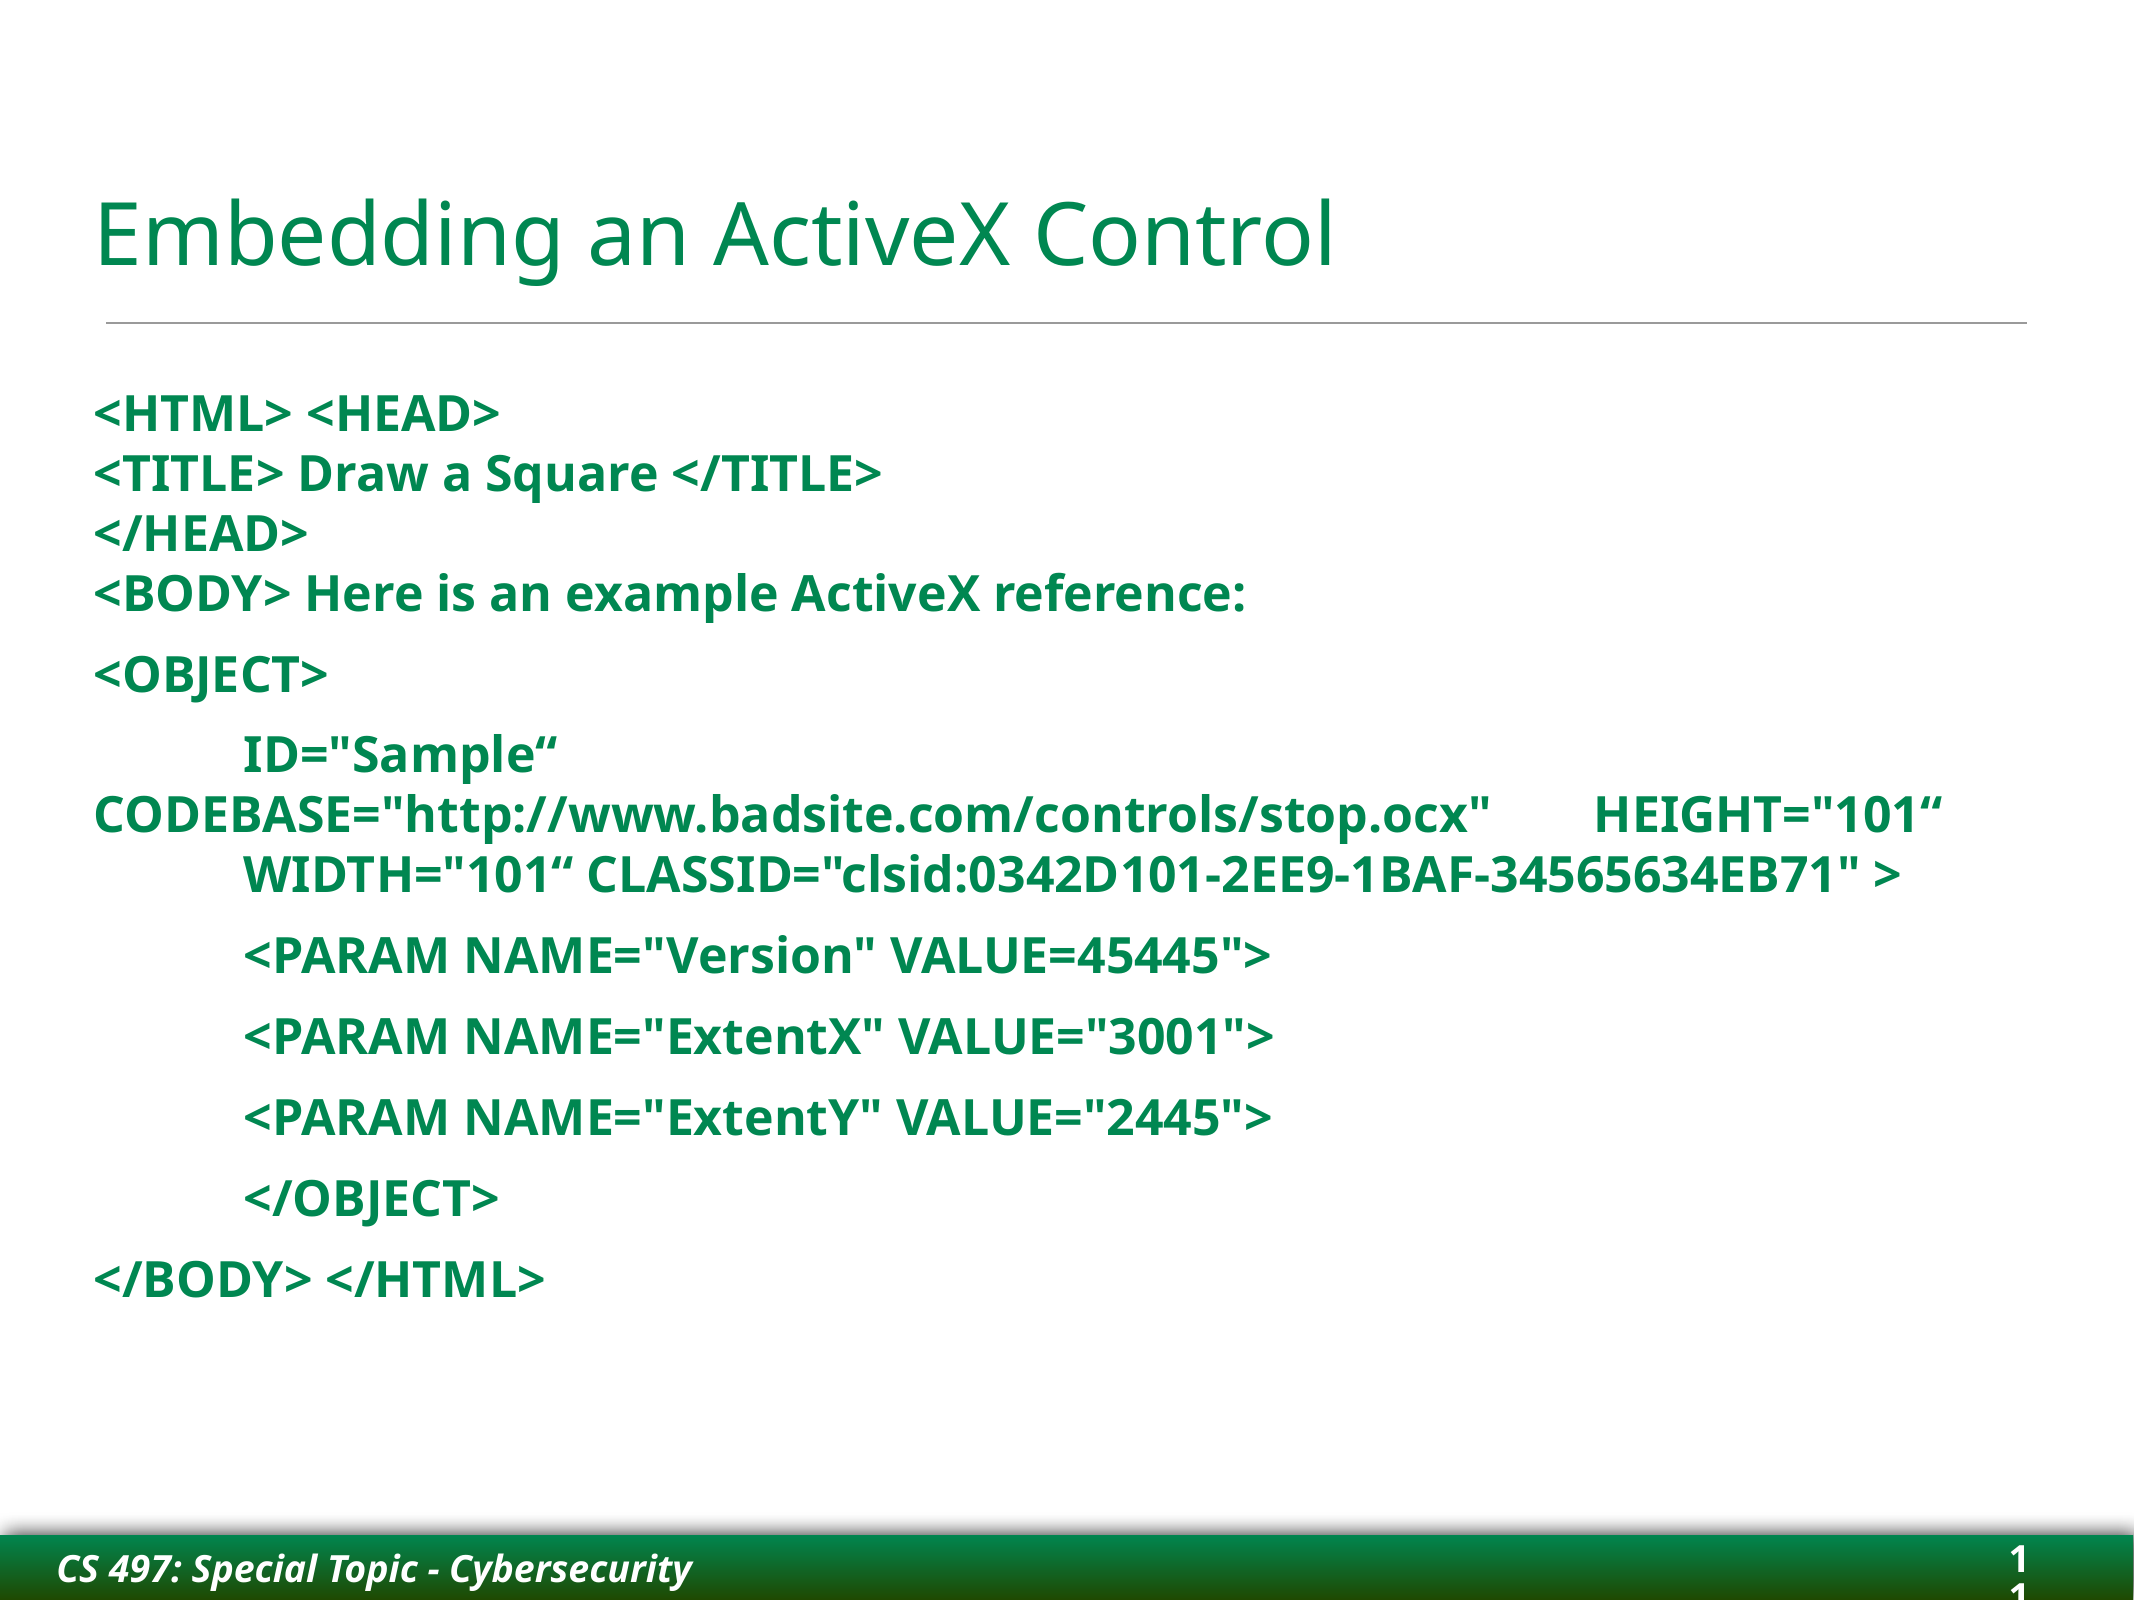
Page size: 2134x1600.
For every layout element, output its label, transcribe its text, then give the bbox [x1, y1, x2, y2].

list <HTML> <HEAD> <TITLE> Draw a Square </TITLE> </HEAD> <BODY> Here is an example ActiveX reference: <OBJECT> ID="Sample“ CODEBASE="http://www.badsite.com/controls/stop.ocx" HEIGHT="101“ WIDTH="101“ CLASSID="clsid:0342D101-2EE9-1BAF-34565634EB71" > <PARAM NAME="Version" VALUE=45445"> <PARAM NAME="ExtentX" VALUE="3001"> <PARAM NAME="ExtentY" VALUE="2445"> </OBJECT> </BODY> </HTML> [93, 380, 2041, 1459]
slide_number 11 [2008, 1534, 2049, 1582]
title Embedding an ActiveX Control [93, 53, 2041, 284]
